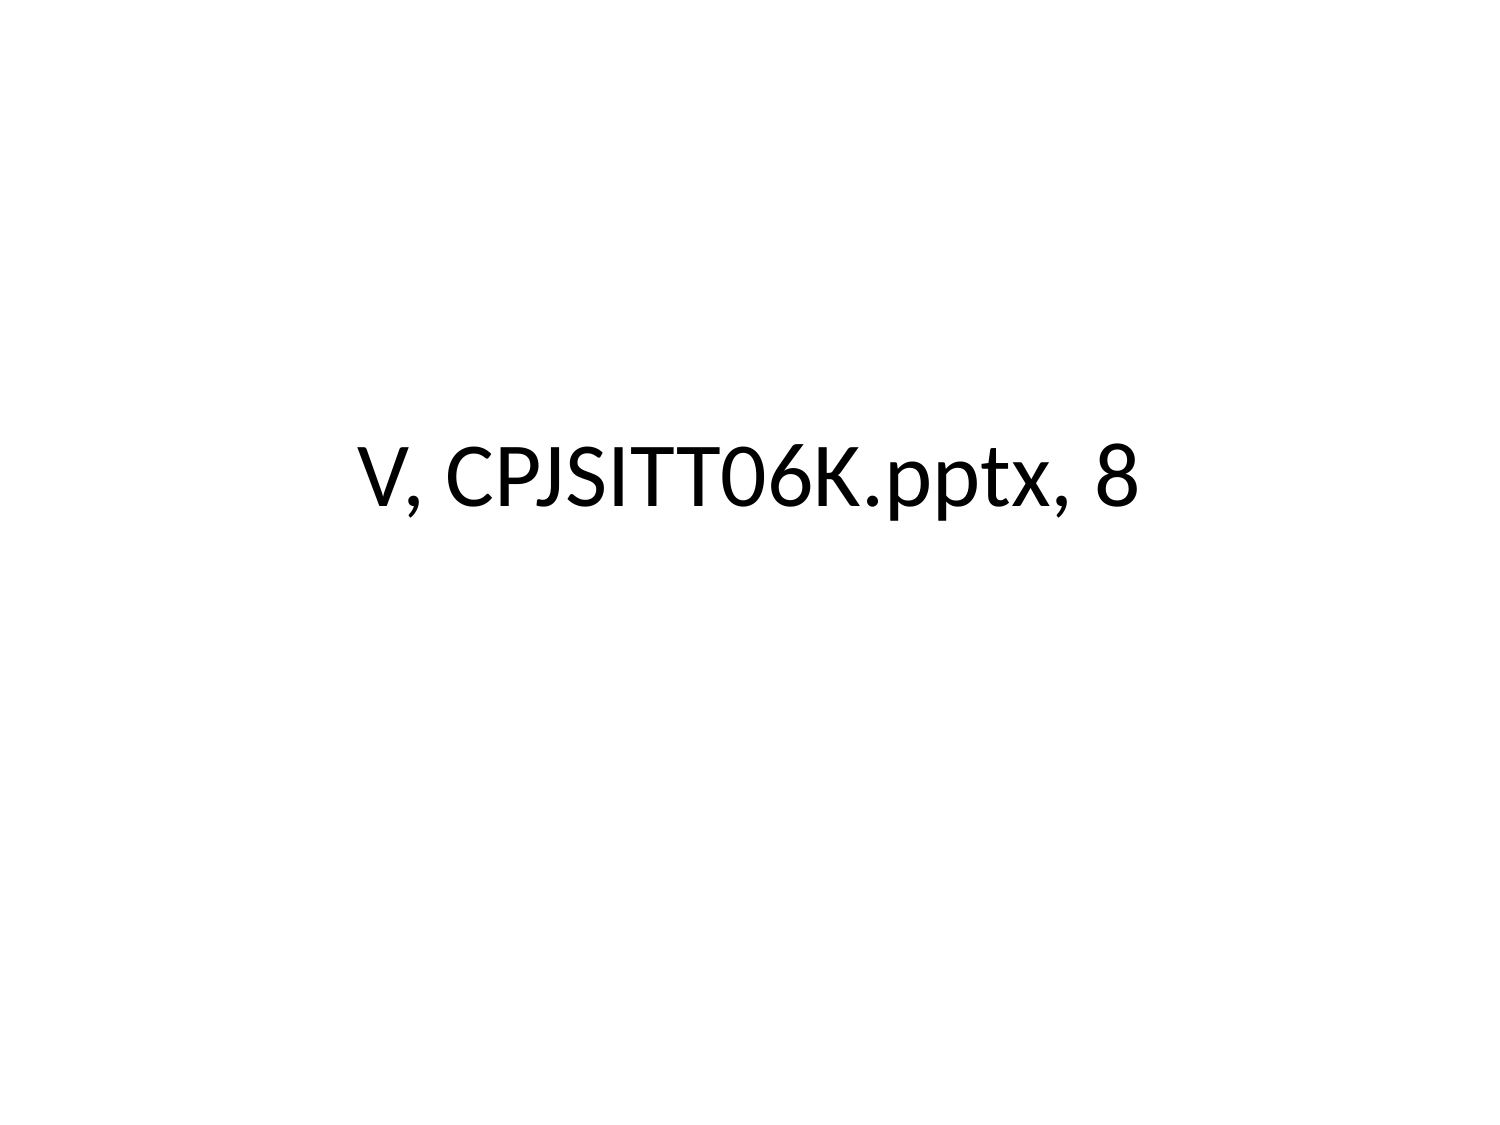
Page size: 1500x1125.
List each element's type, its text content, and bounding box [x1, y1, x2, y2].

title V, CPJSITT06K.pptx, 8 [112, 349, 1388, 591]
